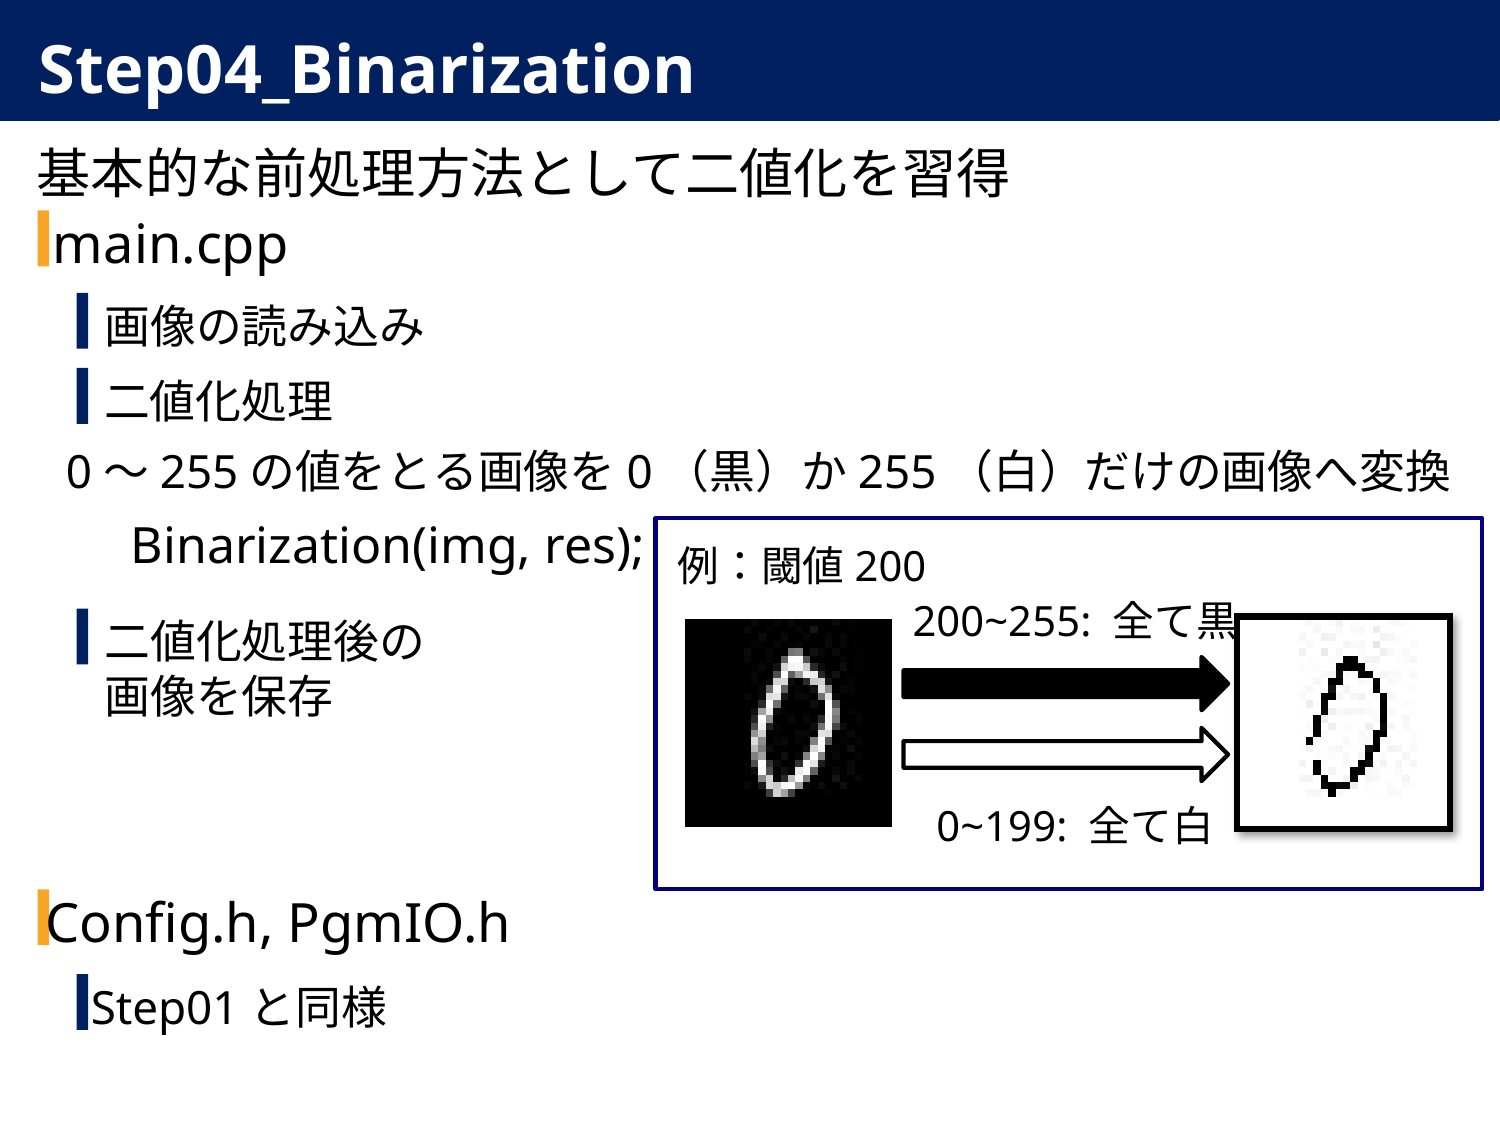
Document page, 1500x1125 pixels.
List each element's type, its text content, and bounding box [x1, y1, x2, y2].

text_box Step04_Binarization [23, 19, 1199, 114]
picture [1239, 619, 1448, 827]
picture [684, 619, 892, 827]
text_box Binarization(img, res); [115, 506, 660, 582]
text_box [37, 202, 297, 284]
text_box 0～255の値をとる画像を0（黒）か255（白）だけの画像へ変換 [51, 435, 1466, 506]
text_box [76, 289, 443, 361]
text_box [76, 970, 391, 1043]
text_box 基本的な前処理方法として二値化を習得 [21, 131, 1027, 212]
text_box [37, 881, 512, 963]
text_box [76, 364, 350, 437]
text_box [76, 605, 443, 733]
text_box [653, 516, 1484, 891]
